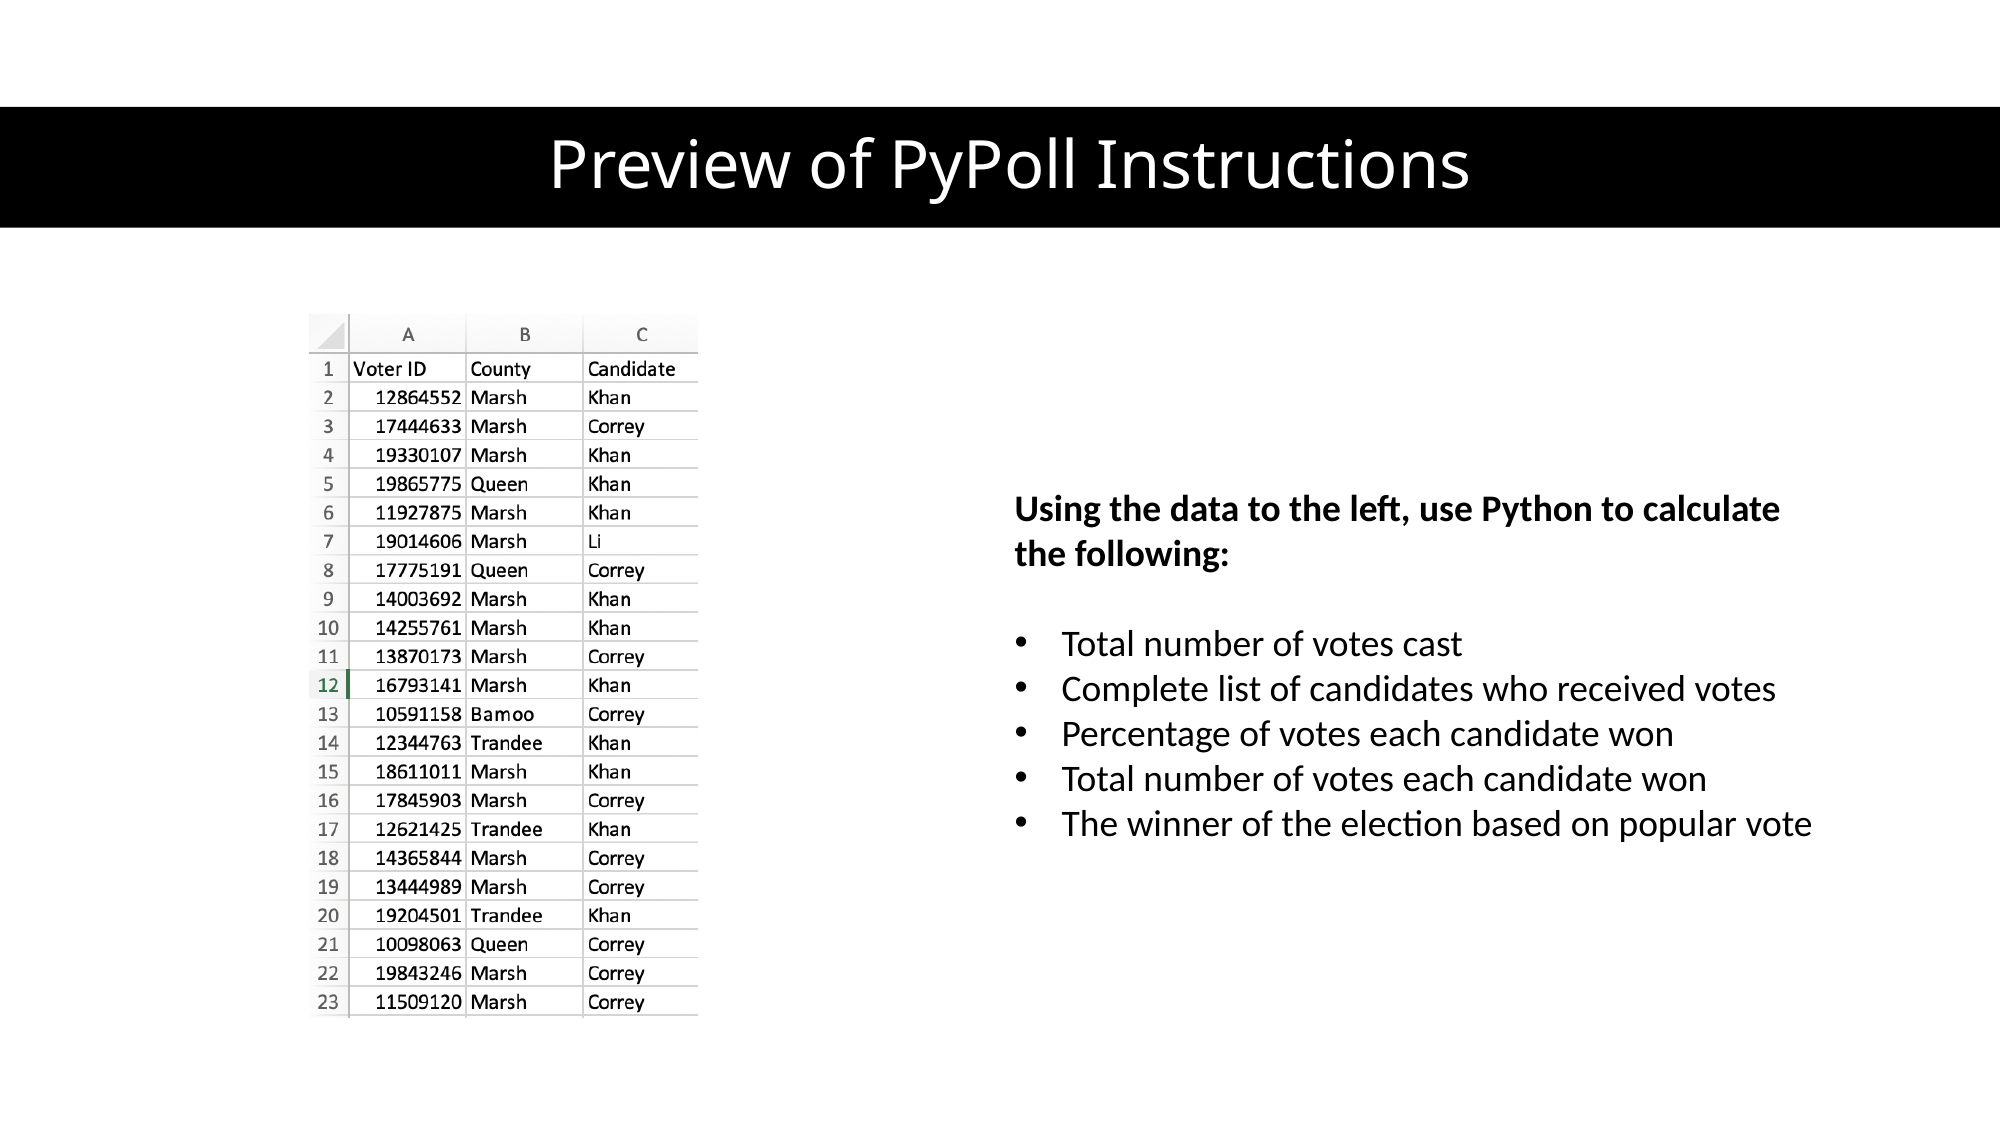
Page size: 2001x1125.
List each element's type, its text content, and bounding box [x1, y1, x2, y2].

text_box [0, 106, 2000, 229]
picture [308, 314, 699, 1018]
text_box Using the data to the left, use Python to calculate the following: Total number of votes cast Complete list of candidates who received votes Percentage of votes each candidate won Total number of votes each candidate won The winner of the election based on popular vote [999, 476, 1840, 852]
title Preview of PyPoll Instructions [91, 105, 1931, 228]
